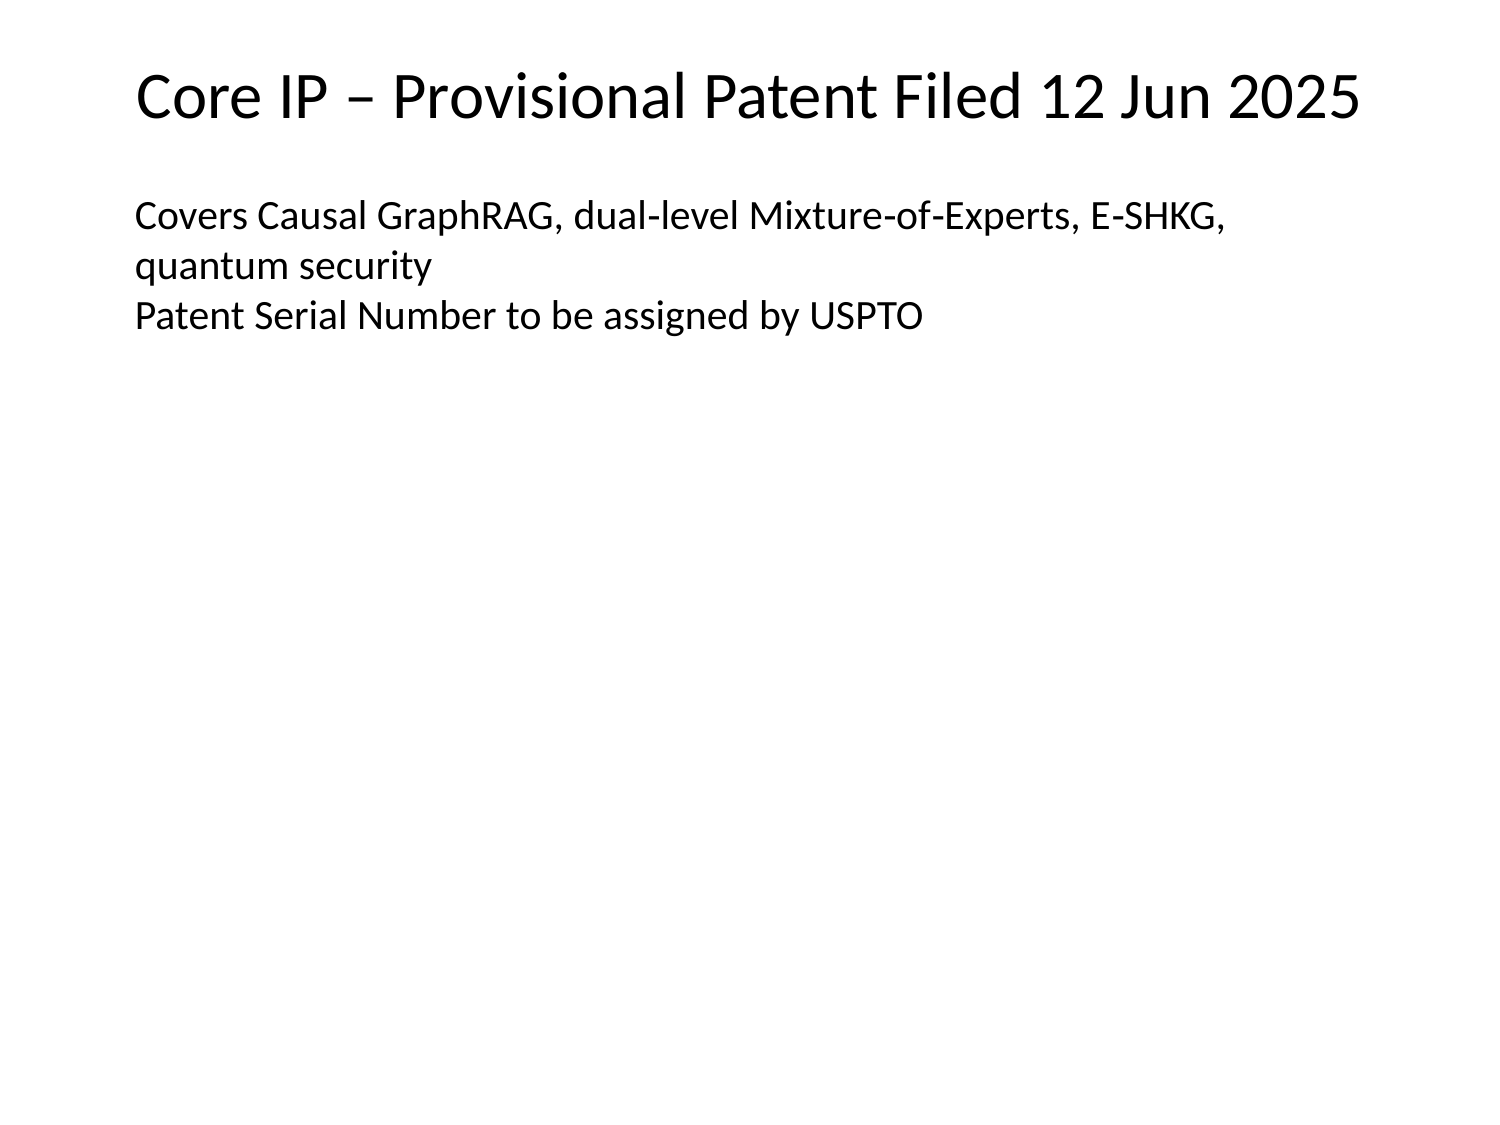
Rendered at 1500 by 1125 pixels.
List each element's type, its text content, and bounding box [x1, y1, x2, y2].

text_box Covers Causal GraphRAG, dual‑level Mixture‑of‑Experts, E‑SHKG, quantum security Patent Serial Number to be assigned by USPTO [119, 179, 1395, 345]
text_box Core IP – Provisional Patent Filed 12 Jun 2025 [121, 44, 1378, 140]
